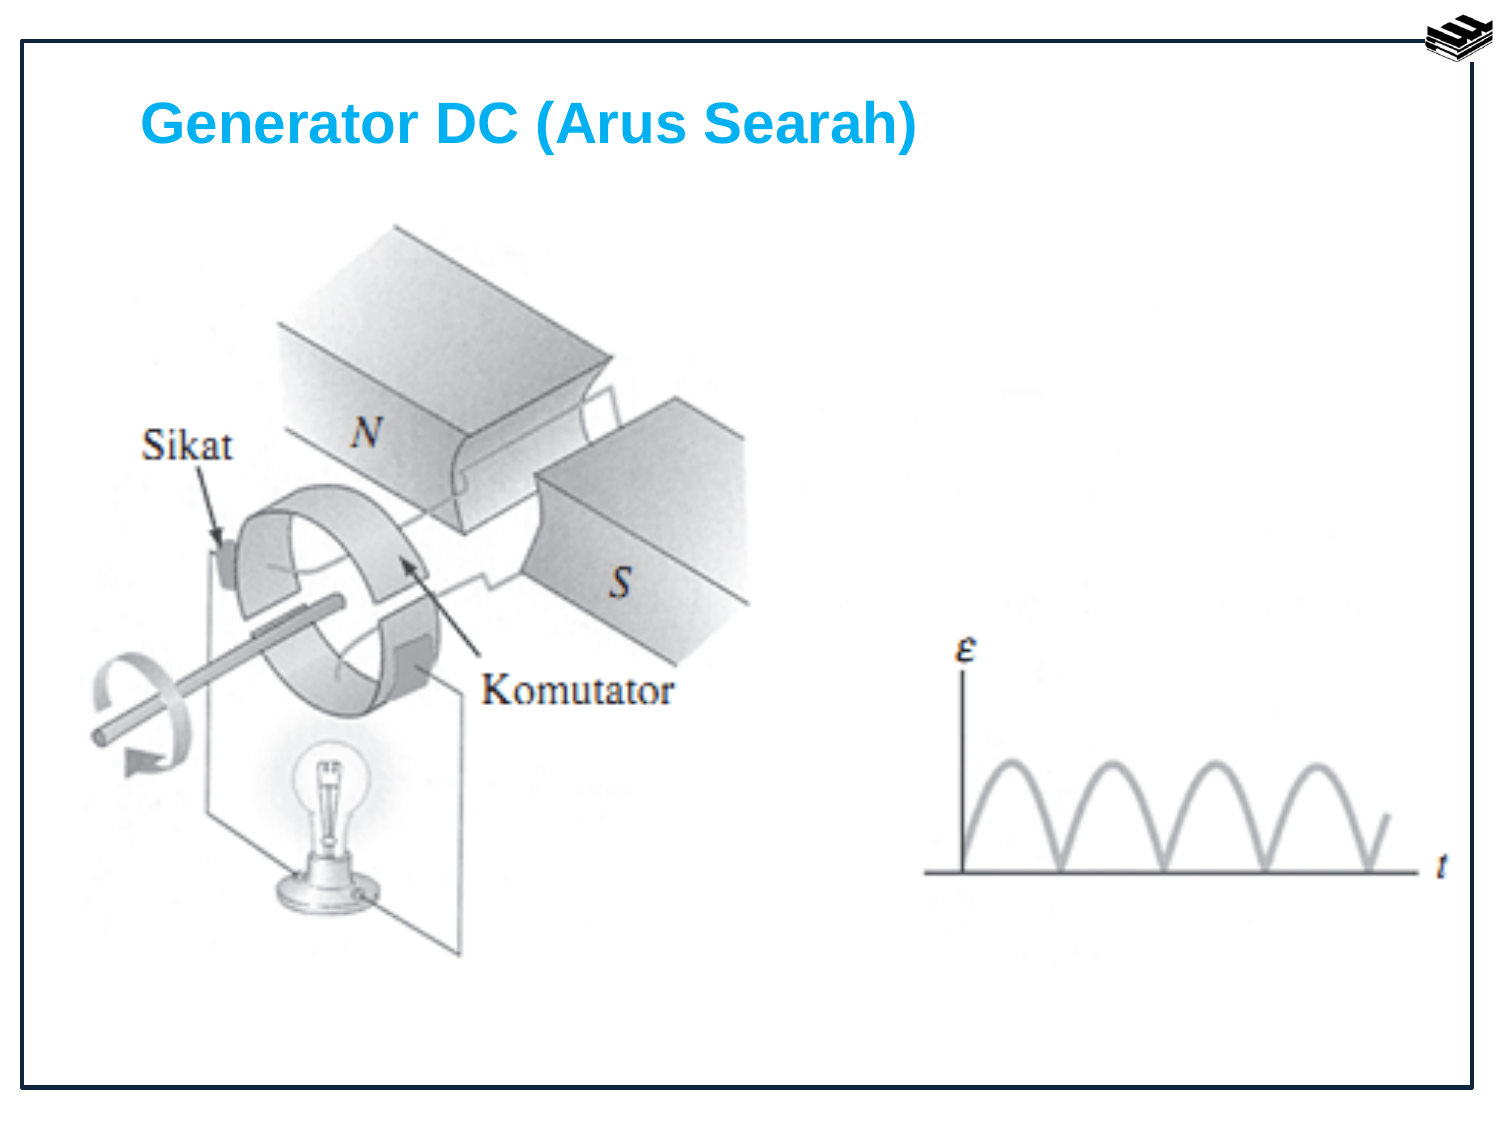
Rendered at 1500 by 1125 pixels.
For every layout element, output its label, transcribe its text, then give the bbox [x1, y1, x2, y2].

picture [64, 216, 1461, 968]
text_box Generator DC (Arus Searah) [53, 78, 1448, 163]
picture [1425, 11, 1493, 62]
